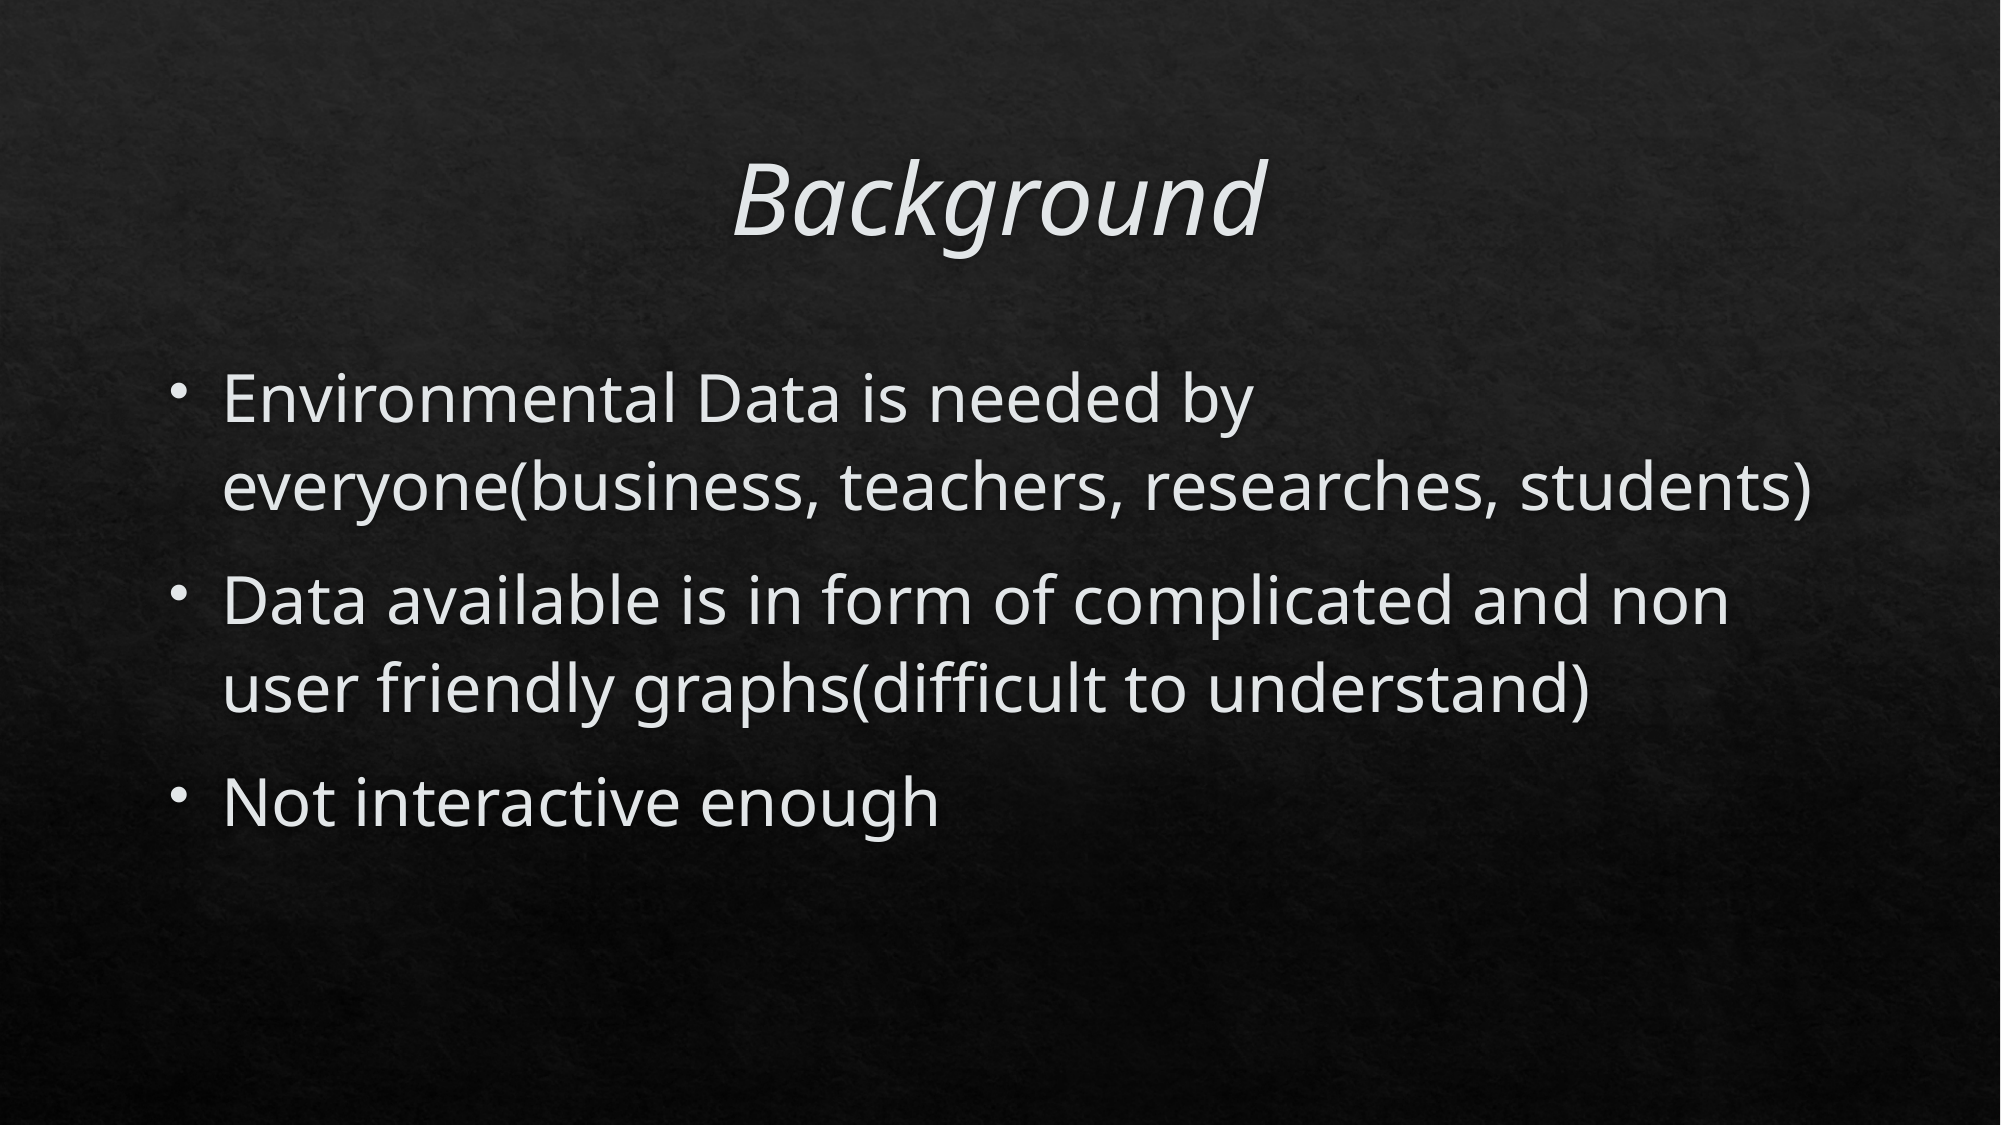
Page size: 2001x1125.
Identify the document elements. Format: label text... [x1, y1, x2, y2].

list Environmental Data is needed by everyone(business, teachers, researches, students) Data available is in form of complicated and non user friendly graphs(difficult to understand) Not interactive enough [149, 340, 1849, 950]
title Background [149, 99, 1849, 307]
